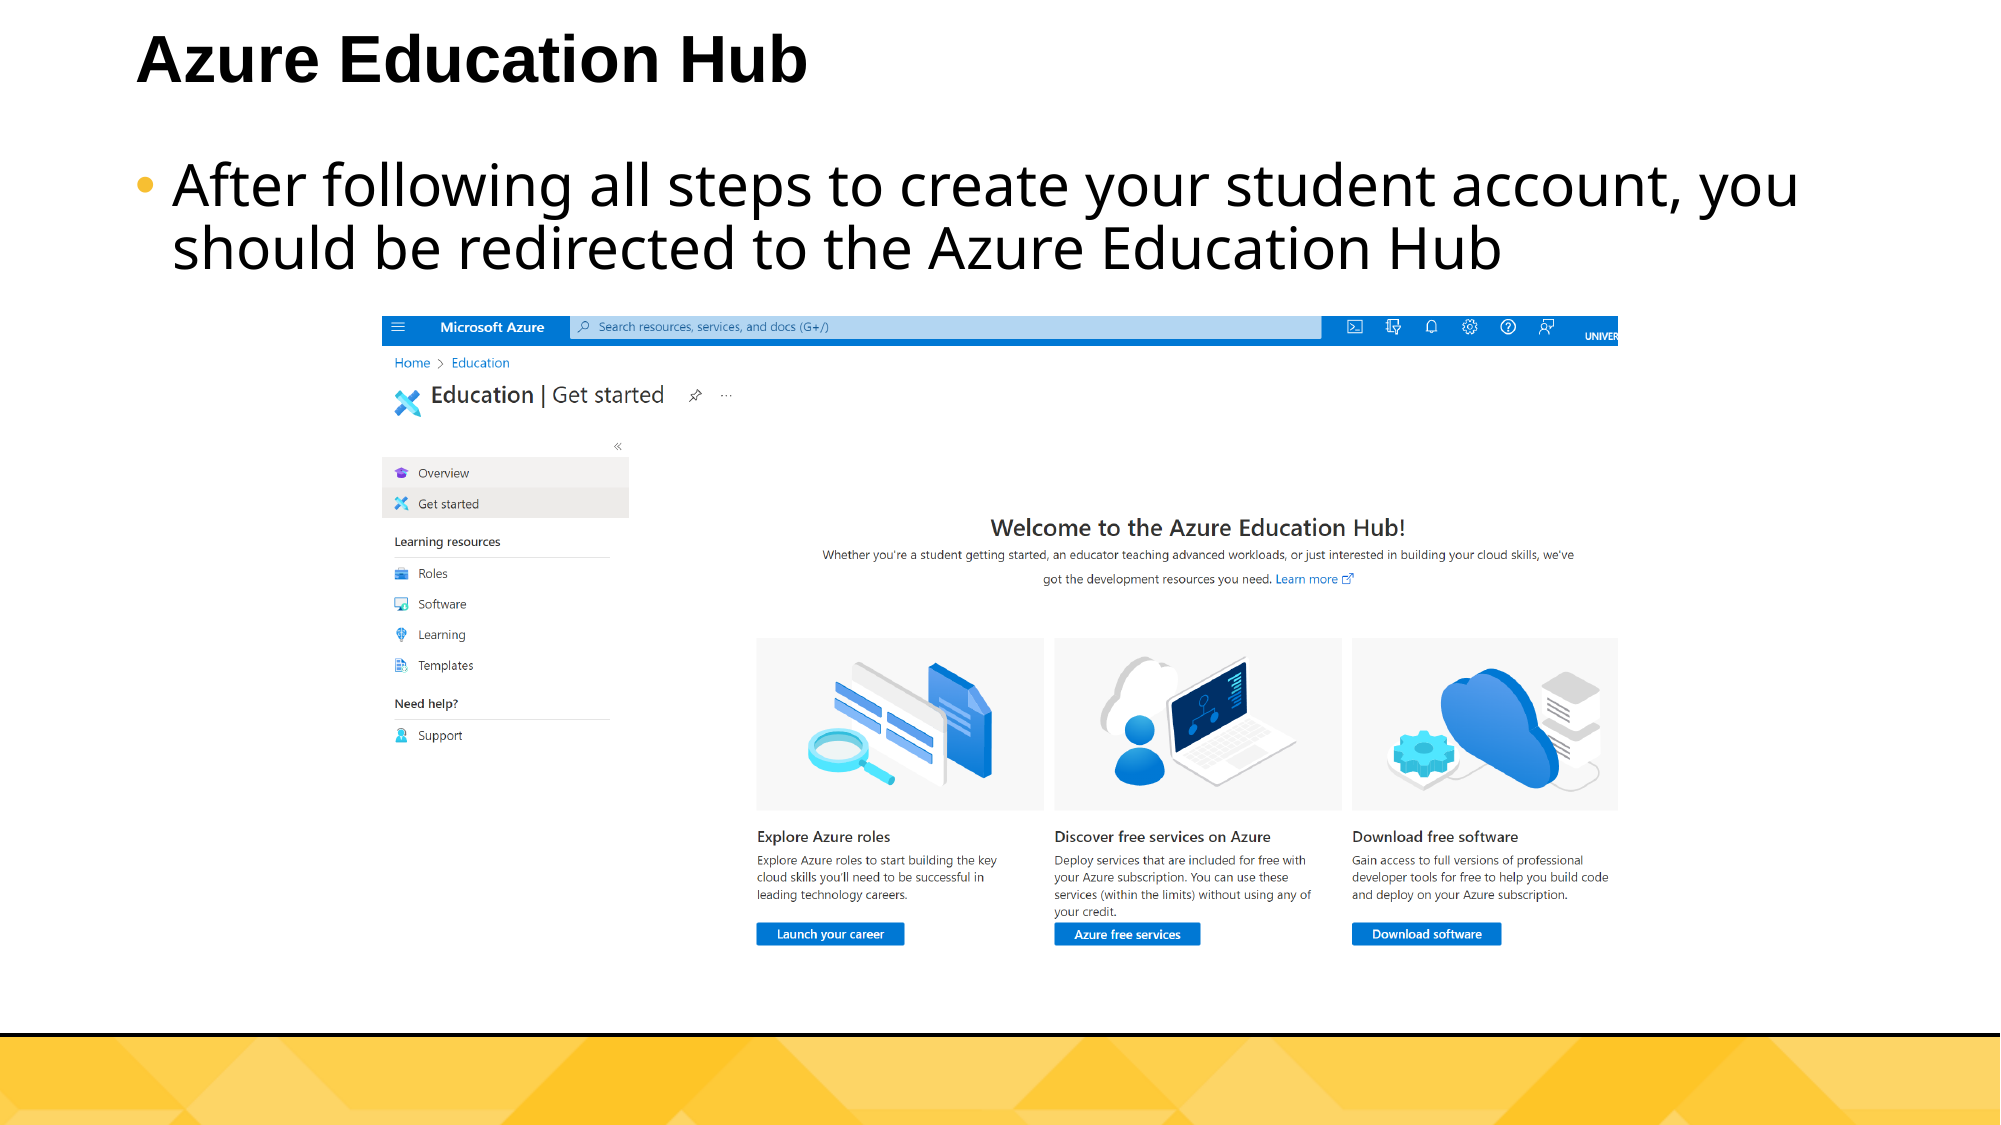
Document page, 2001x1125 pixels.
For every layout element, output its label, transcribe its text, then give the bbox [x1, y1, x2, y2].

title Azure Education Hub [120, 17, 1846, 128]
picture [382, 316, 1618, 959]
list After following all steps to create your student account, you should be redirected to the Azure Education Hub [120, 148, 1819, 1006]
